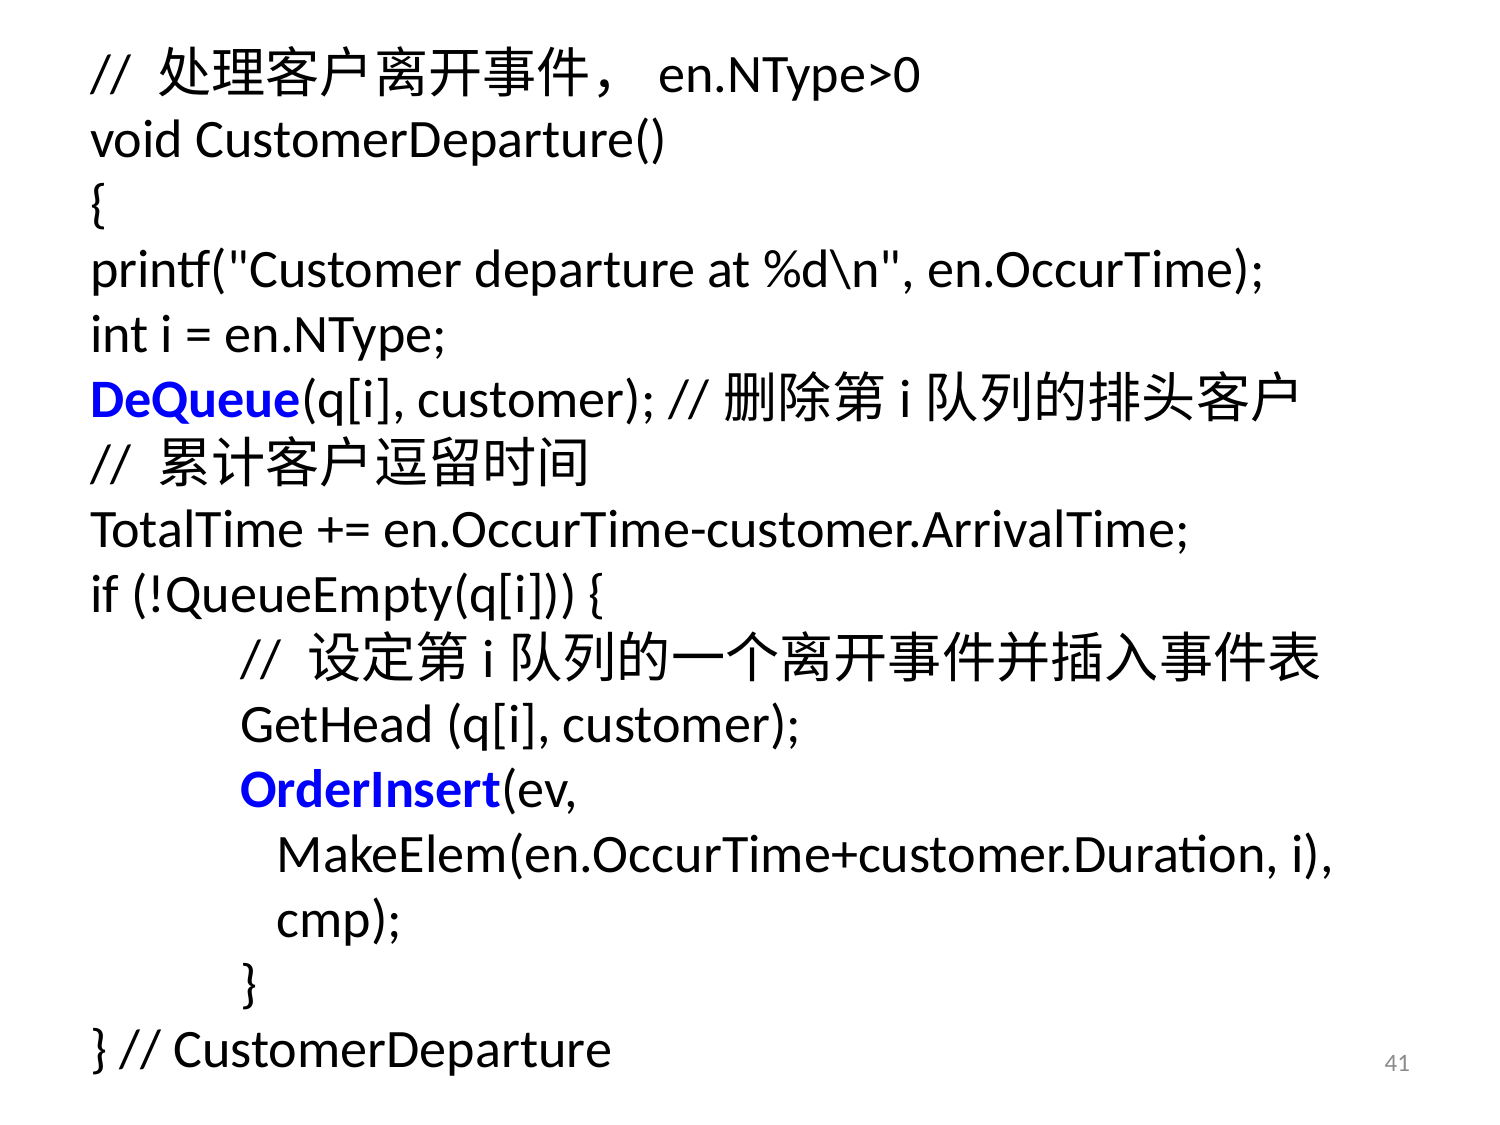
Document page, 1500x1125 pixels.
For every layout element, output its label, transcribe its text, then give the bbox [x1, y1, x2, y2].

slide_number 41 [1074, 1024, 1425, 1100]
list // 处理客户离开事件，en.NType>0 void CustomerDeparture() { printf("Customer departure at %d\n", en.OccurTime); int i = en.NType; DeQueue(q[i], customer); //删除第i队列的排头客户 // 累计客户逗留时间 TotalTime += en.OccurTime-customer.ArrivalTime; if (!QueueEmpty(q[i])) { // 设定第i队列的一个离开事件并插入事件表 GetHead (q[i], customer); OrderInsert(ev, MakeElem(en.OccurTime+customer.Duration, i), cmp); } } // CustomerDeparture [75, 30, 1425, 1125]
